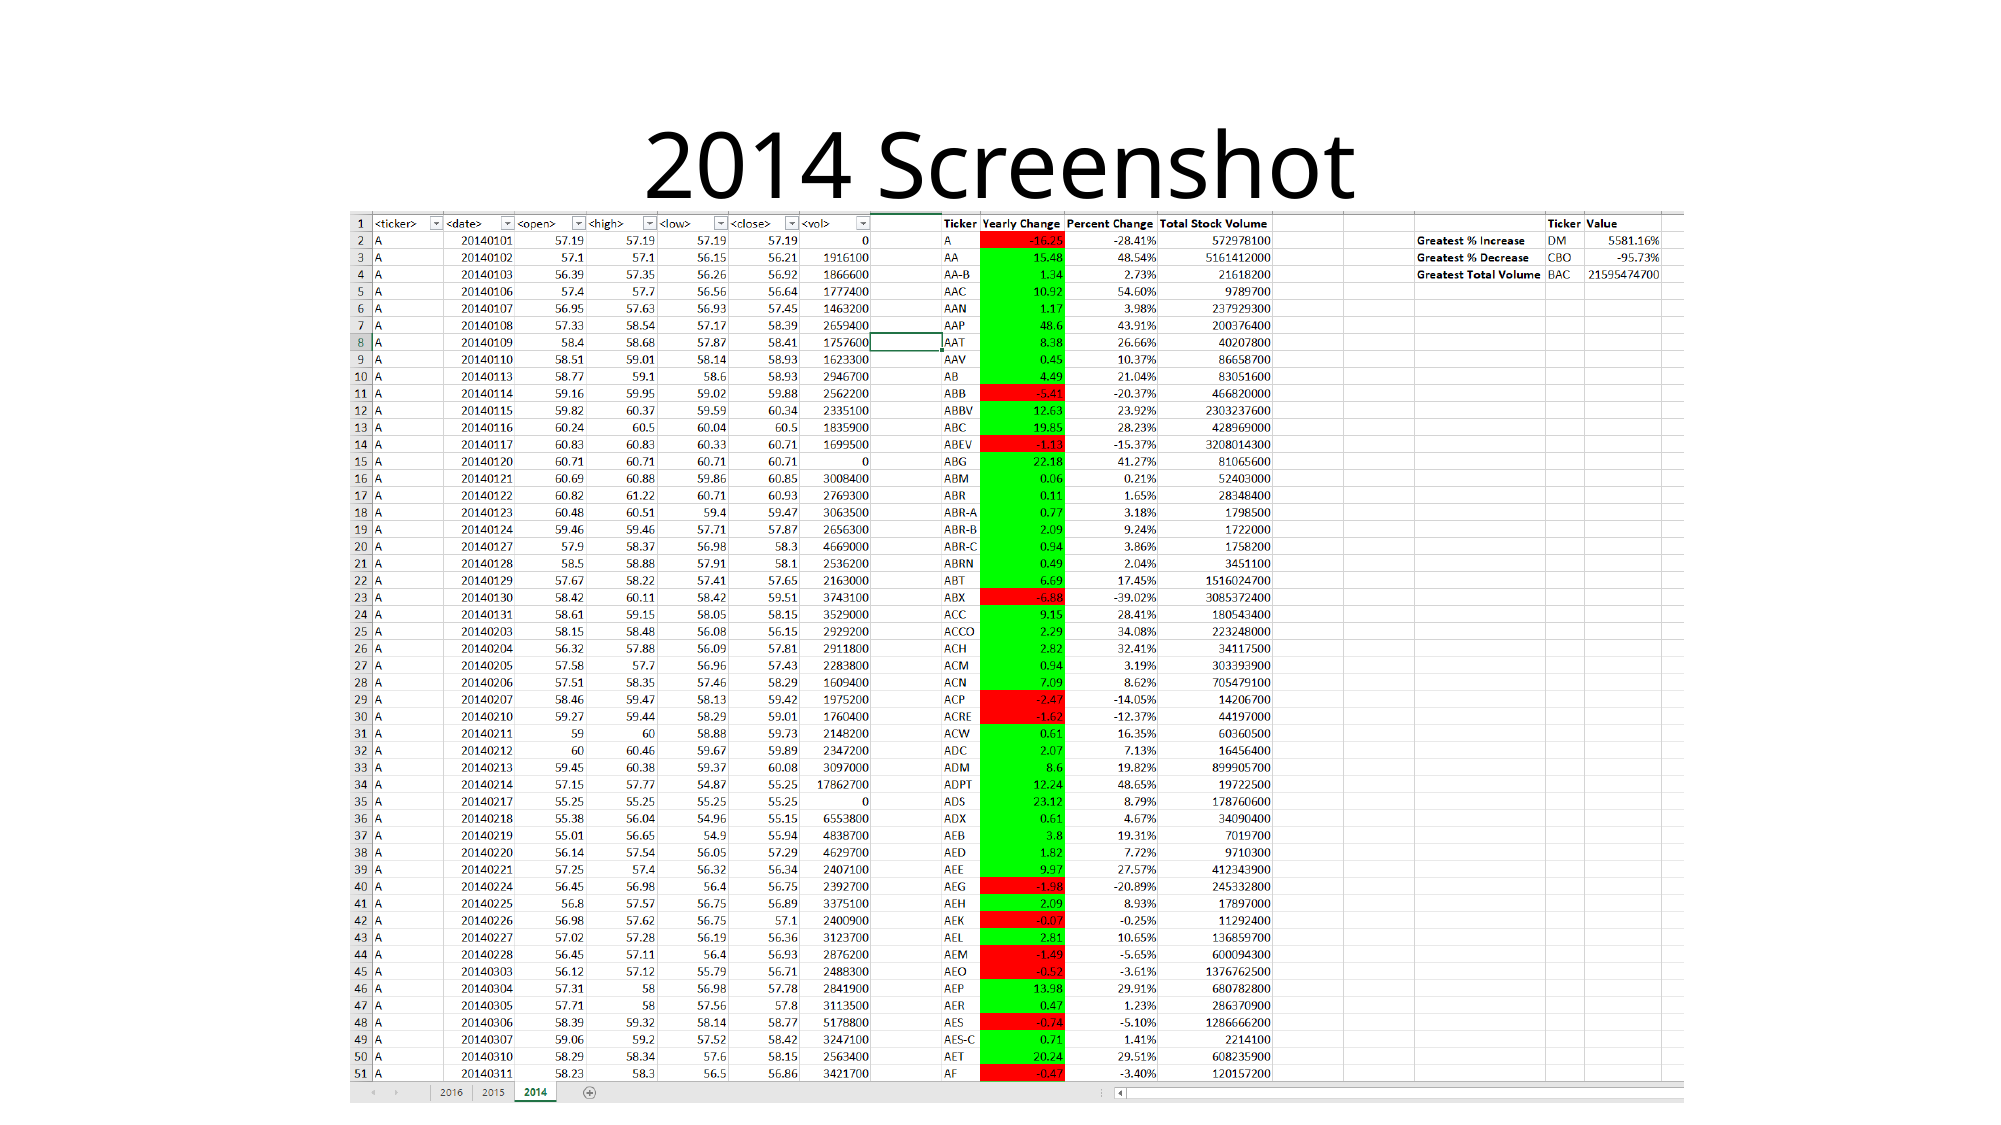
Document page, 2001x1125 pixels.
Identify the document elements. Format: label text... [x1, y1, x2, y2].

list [350, 211, 1684, 1103]
title 2014 Screenshot [137, 59, 1863, 278]
